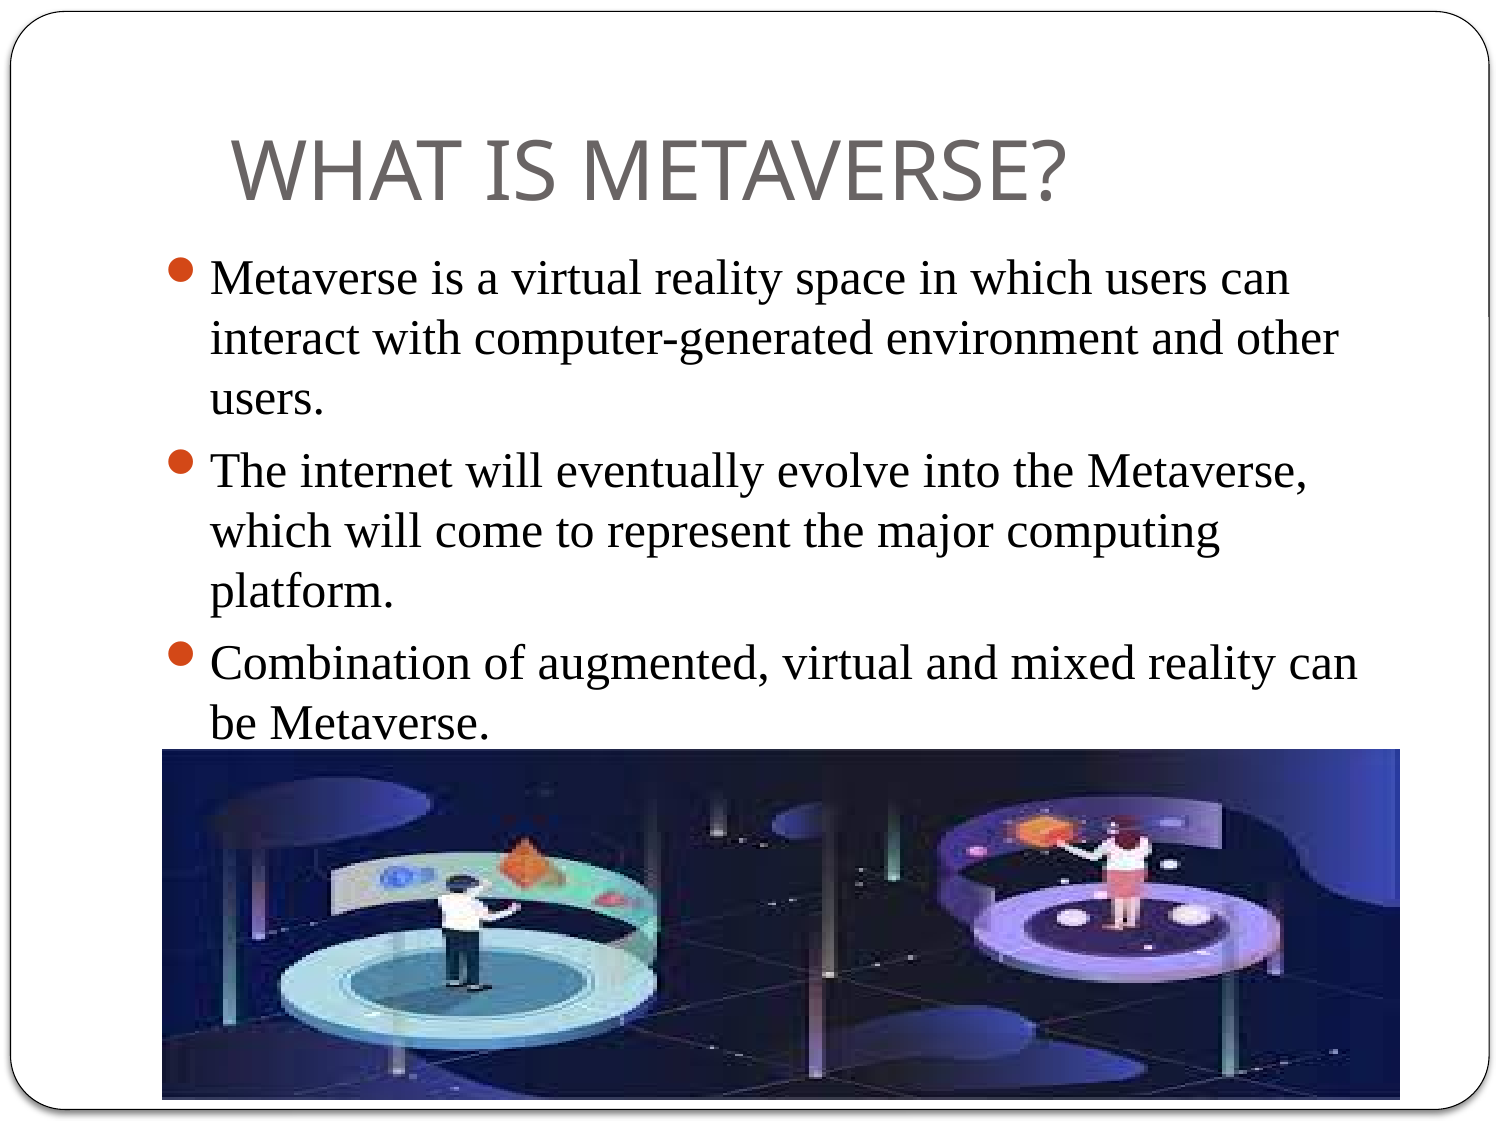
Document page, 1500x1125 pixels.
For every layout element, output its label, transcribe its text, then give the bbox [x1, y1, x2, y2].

text_box [25, 0, 76, 27]
title WHAT IS METAVERSE? [150, 45, 1425, 233]
picture [162, 749, 1401, 1101]
list Metaverse is a virtual reality space in which users can interact with computer-generated environment and other users. The internet will eventually evolve into the Metaverse, which will come to represent the major computing platform. Combination of augmented, virtual and mixed reality can be Metaverse. [150, 237, 1413, 988]
